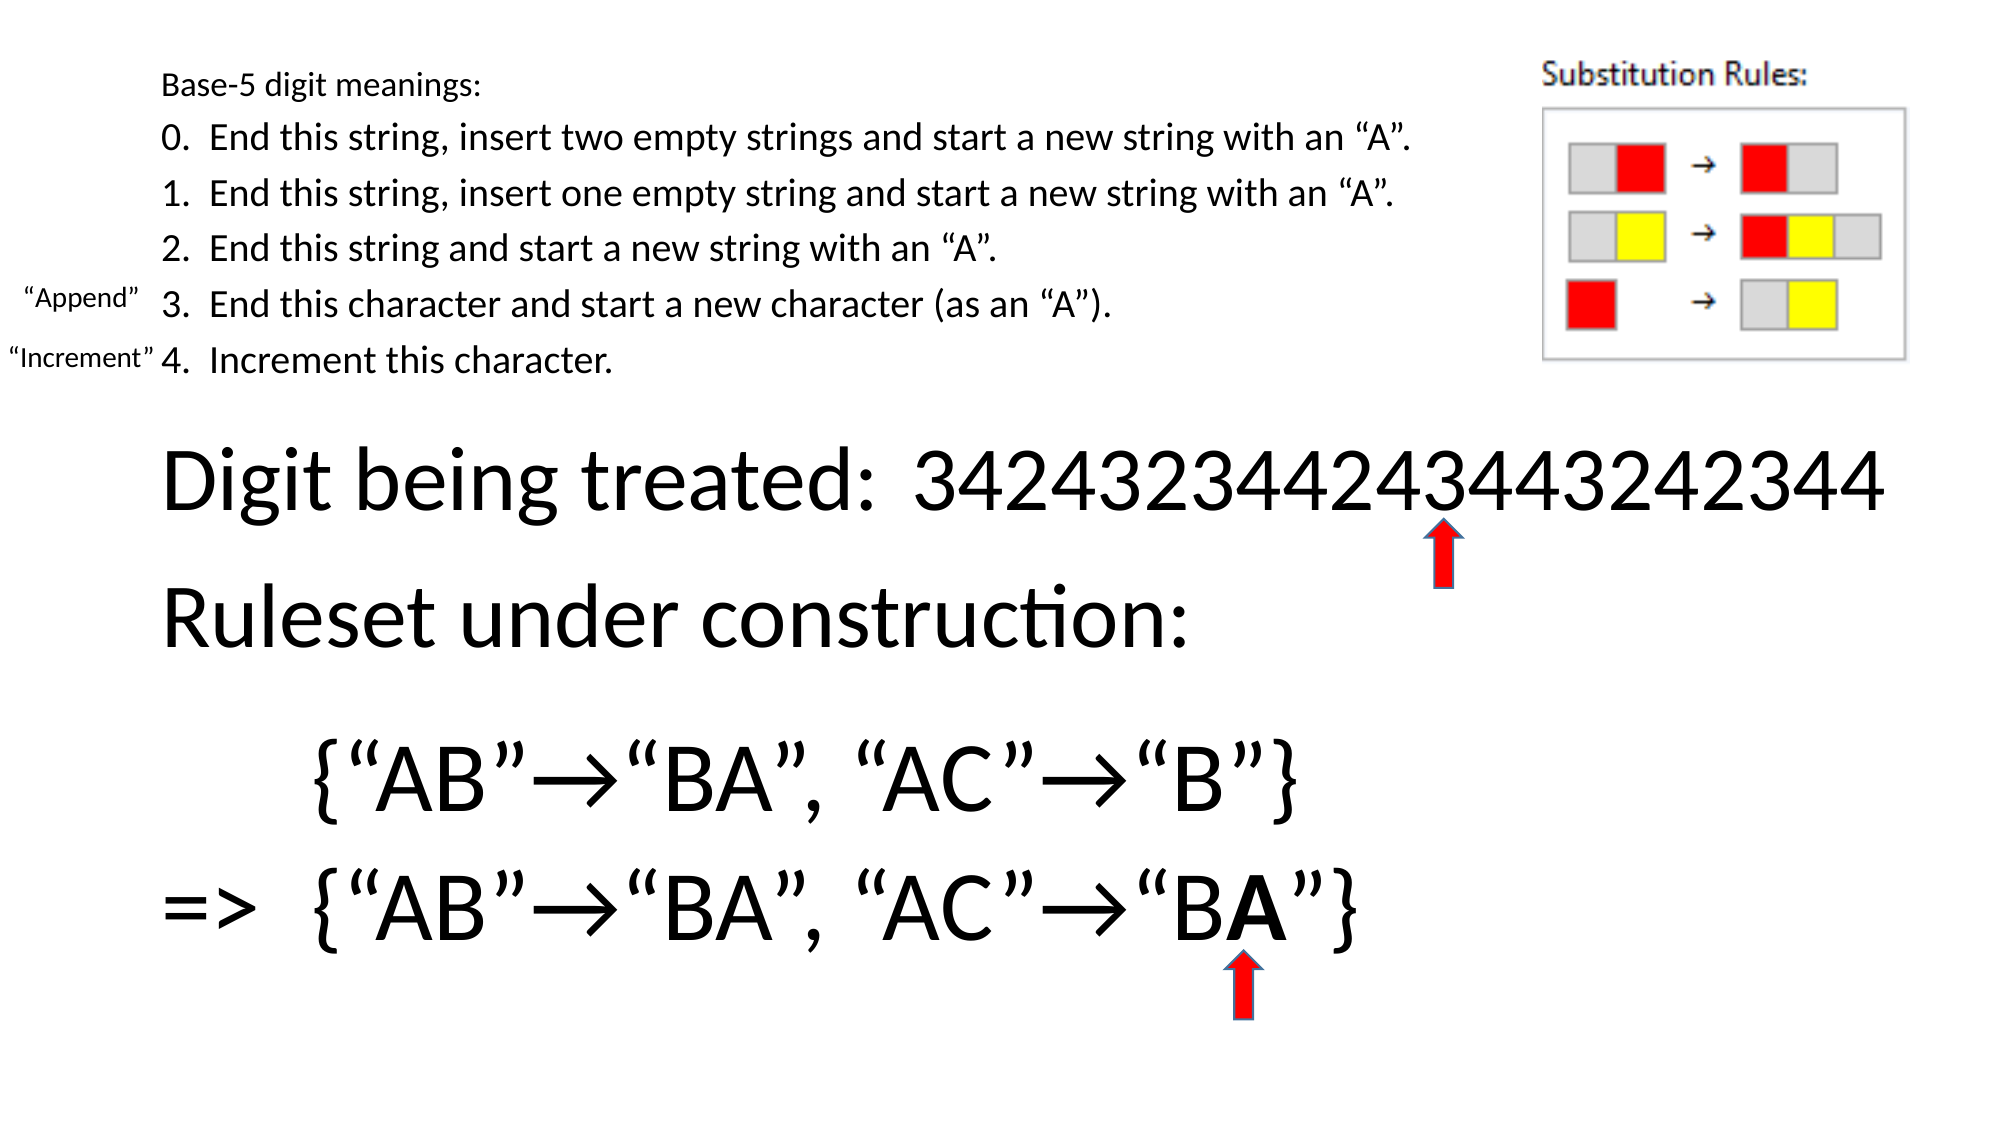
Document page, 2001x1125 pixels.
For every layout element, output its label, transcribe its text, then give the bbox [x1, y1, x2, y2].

list Base-5 digit meanings: 0. End this string, insert two empty strings and start a new string with an “A”. 1. End this string, insert one empty string and start a new string with an “A”. 2. End this string and start a new string with an “A”. 3. End this character and start a new character (as an “A”). 4. Increment this character. [146, 58, 1501, 392]
text_box [1222, 948, 1265, 1021]
text_box [1422, 517, 1466, 589]
text_box “Append” “Increment” [0, 270, 174, 381]
picture [1542, 59, 1910, 367]
text_box Digit being treated: 342432344243443242344 Ruleset under construction: {“AB”→“BA”, “AC”→“B”} => {“AB”→“BA”, “AC”→“BA”} [145, 424, 1979, 1013]
